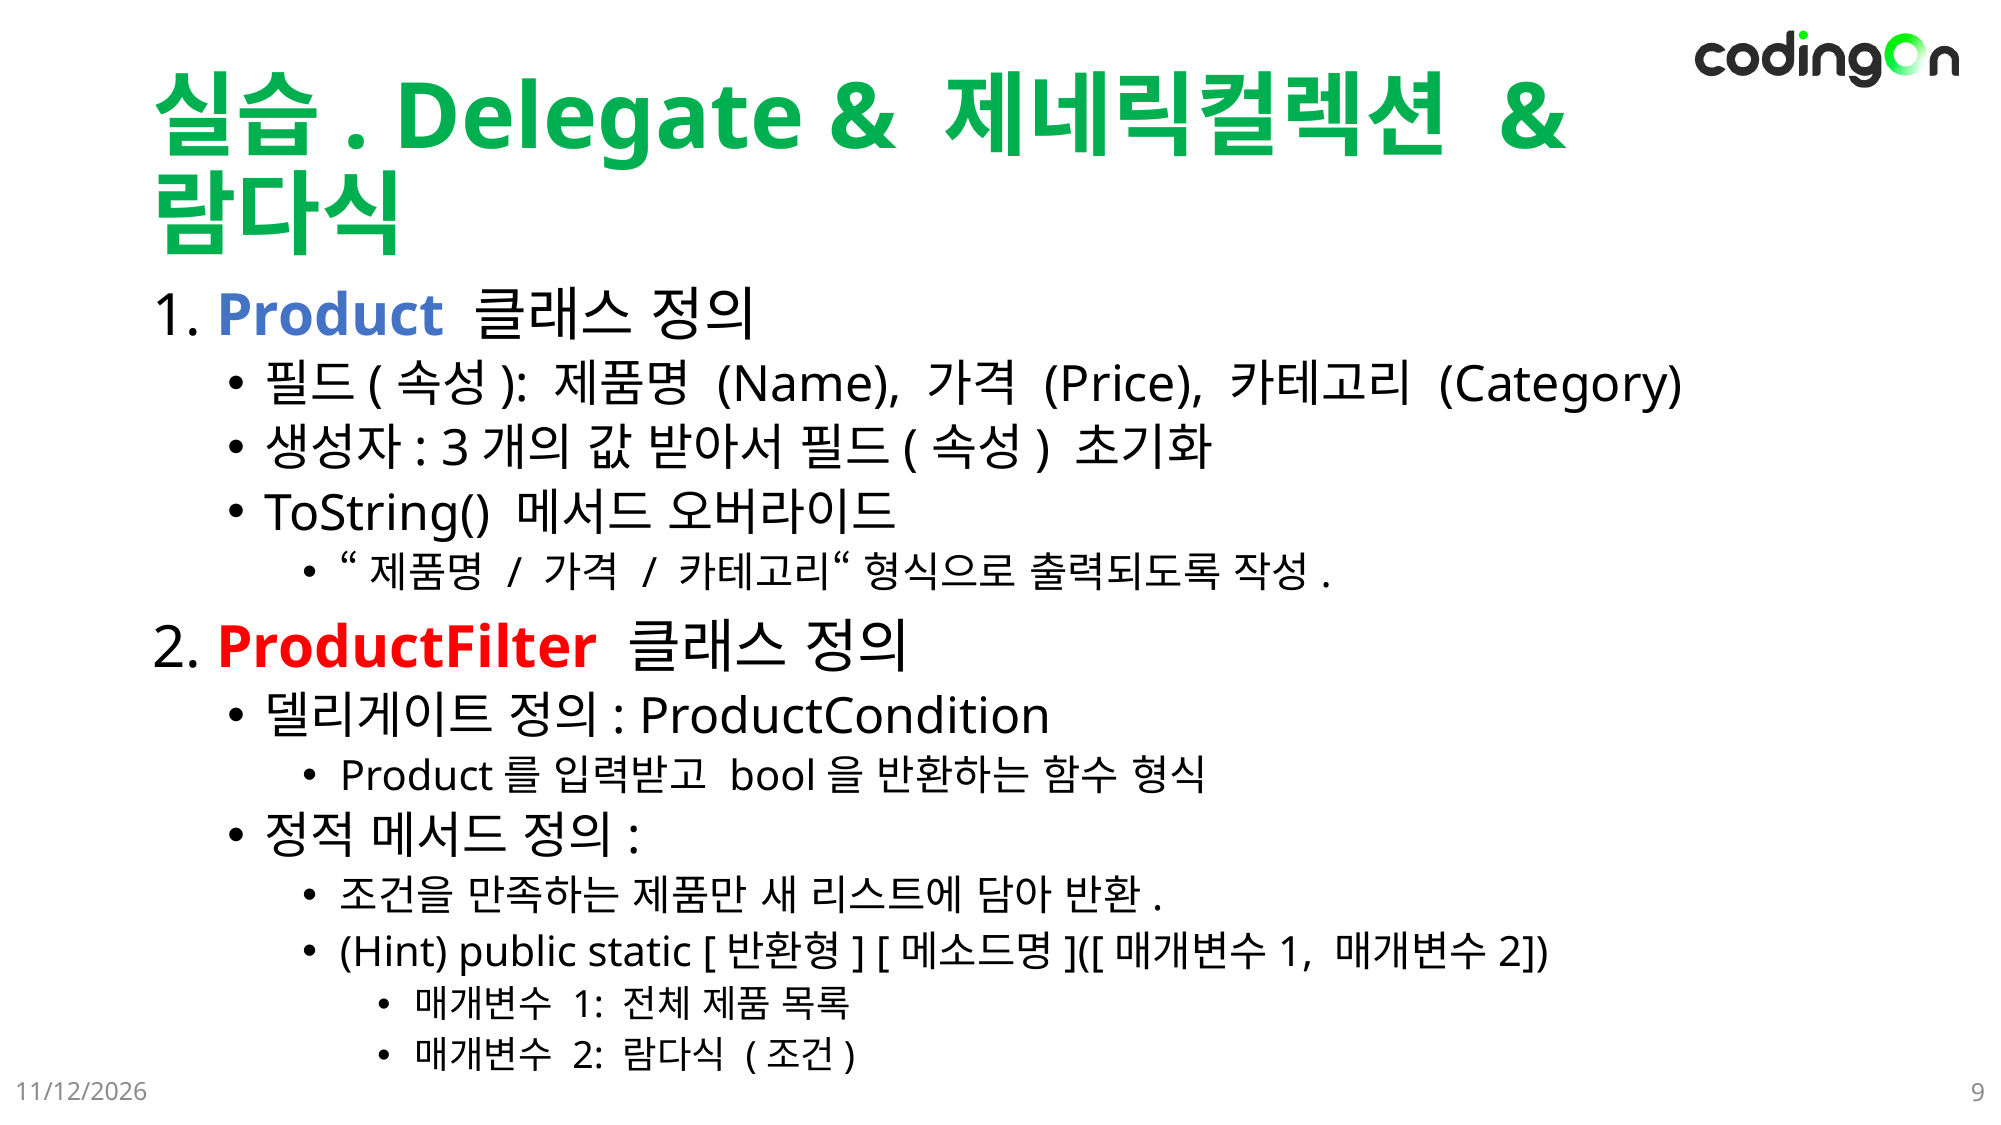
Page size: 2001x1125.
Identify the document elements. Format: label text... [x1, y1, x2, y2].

title 실습. Delegate & 제네릭컬렉션 & 람다식 [137, 59, 1863, 277]
slide_number 9 [1550, 1063, 2000, 1124]
picture [1695, 30, 1959, 88]
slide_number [0, 1062, 450, 1123]
list 1. Product 클래스 정의 필드(속성): 제품명 (Name), 가격 (Price), 카테고리 (Category) 생성자: 3개의 값 받아서 필드(속성) 초기화 ToString() 메서드 오버라이드 “제품명 / 가격 / 카테고리“ 형식으로 출력되도록 작성. 2. ProductFilter 클래스 정의 델리게이트 정의: ProductCondition Product를 입력받고 bool을 반환하는 함수 형식 정적 메서드 정의: 조건을 만족하는 제품만 새 리스트에 담아 반환. (Hint) public static [반환형] [메소드명]([매개변수1, 매개변수2]) 매개변수 1: 전체 제품 목록 매개변수 2: 람다식 (조건) [137, 277, 1863, 1123]
